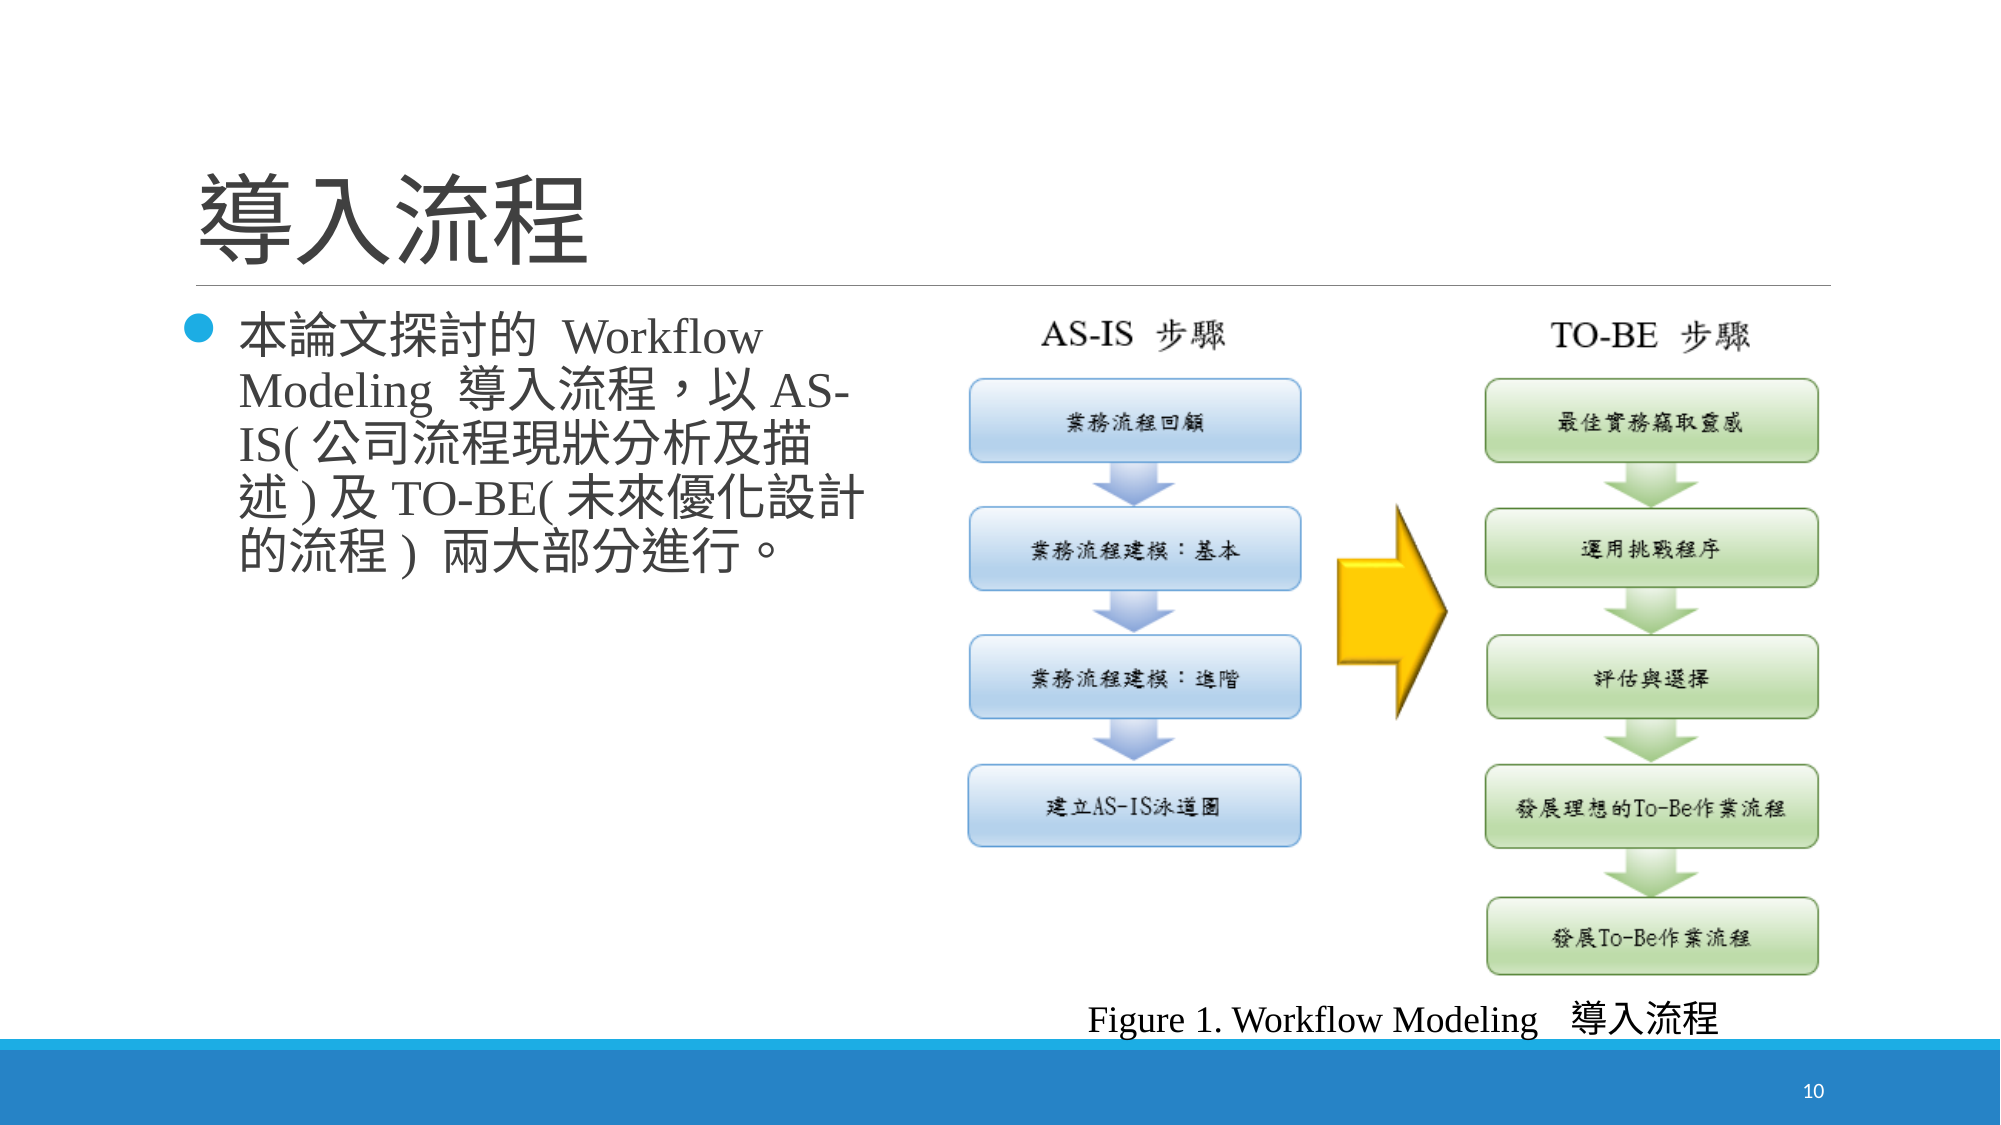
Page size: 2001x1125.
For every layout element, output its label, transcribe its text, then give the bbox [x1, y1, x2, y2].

text_box Figure 1. Workflow Modeling 導入流程 [1072, 996, 1735, 1047]
picture [956, 295, 1831, 988]
slide_number 10 [1624, 1059, 1840, 1120]
list 本論文探討的 Workflow Modeling 導入流程，以AS-IS(公司流程現狀分析及描述)及TO-BE(未來優化設計的流程) 兩大部分進行。 [180, 302, 881, 963]
title 導入流程 [180, 47, 1830, 285]
